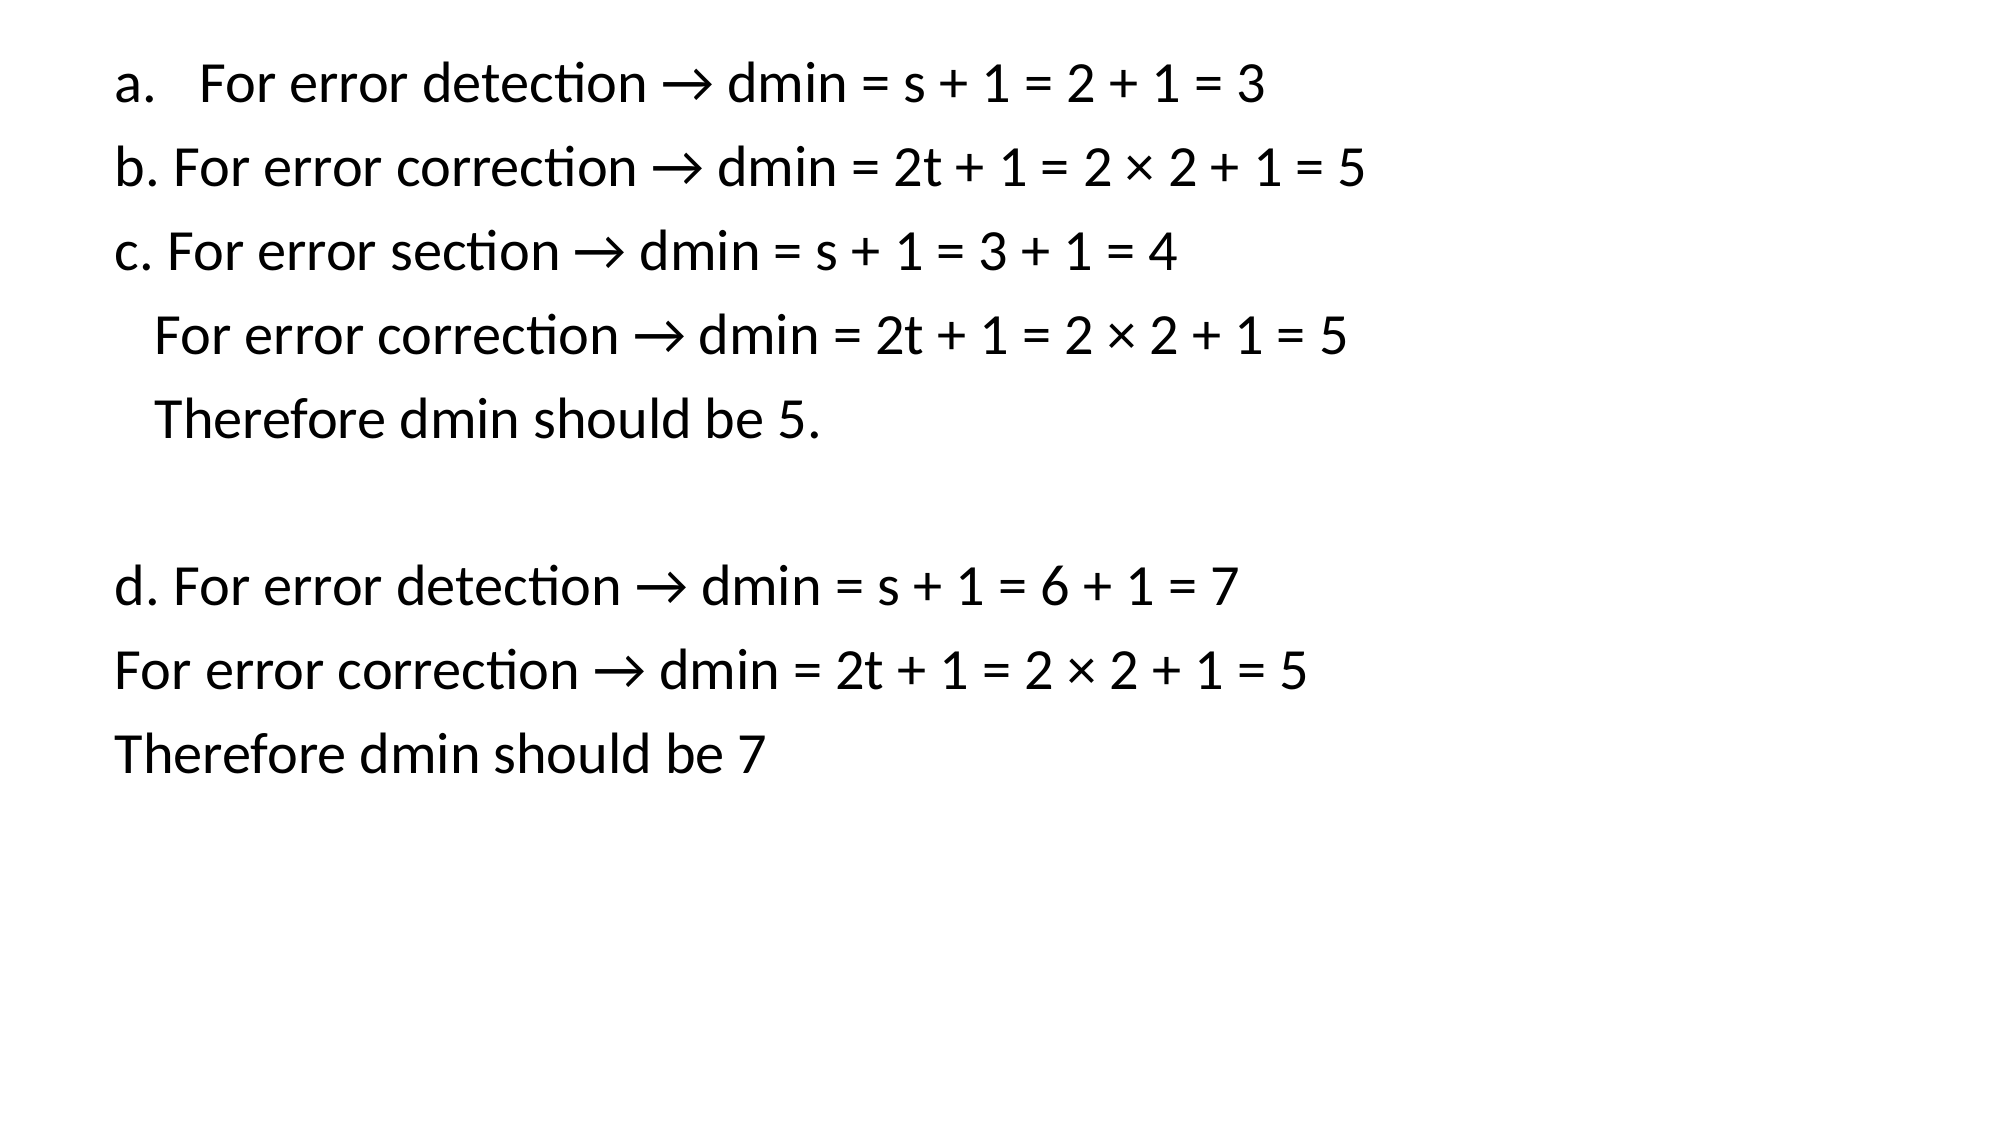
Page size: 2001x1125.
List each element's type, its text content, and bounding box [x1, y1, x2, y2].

list For error detection → dmin = s + 1 = 2 + 1 = 3 b. For error correction → dmin = 2t + 1 = 2 × 2 + 1 = 5 c. For error section → dmin = s + 1 = 3 + 1 = 4 For error correction → dmin = 2t + 1 = 2 × 2 + 1 = 5 Therefore dmin should be 5. d. For error detection → dmin = s + 1 = 6 + 1 = 7 For error correction → dmin = 2t + 1 = 2 × 2 + 1 = 5 Therefore dmin should be 7 [99, 45, 1900, 1005]
